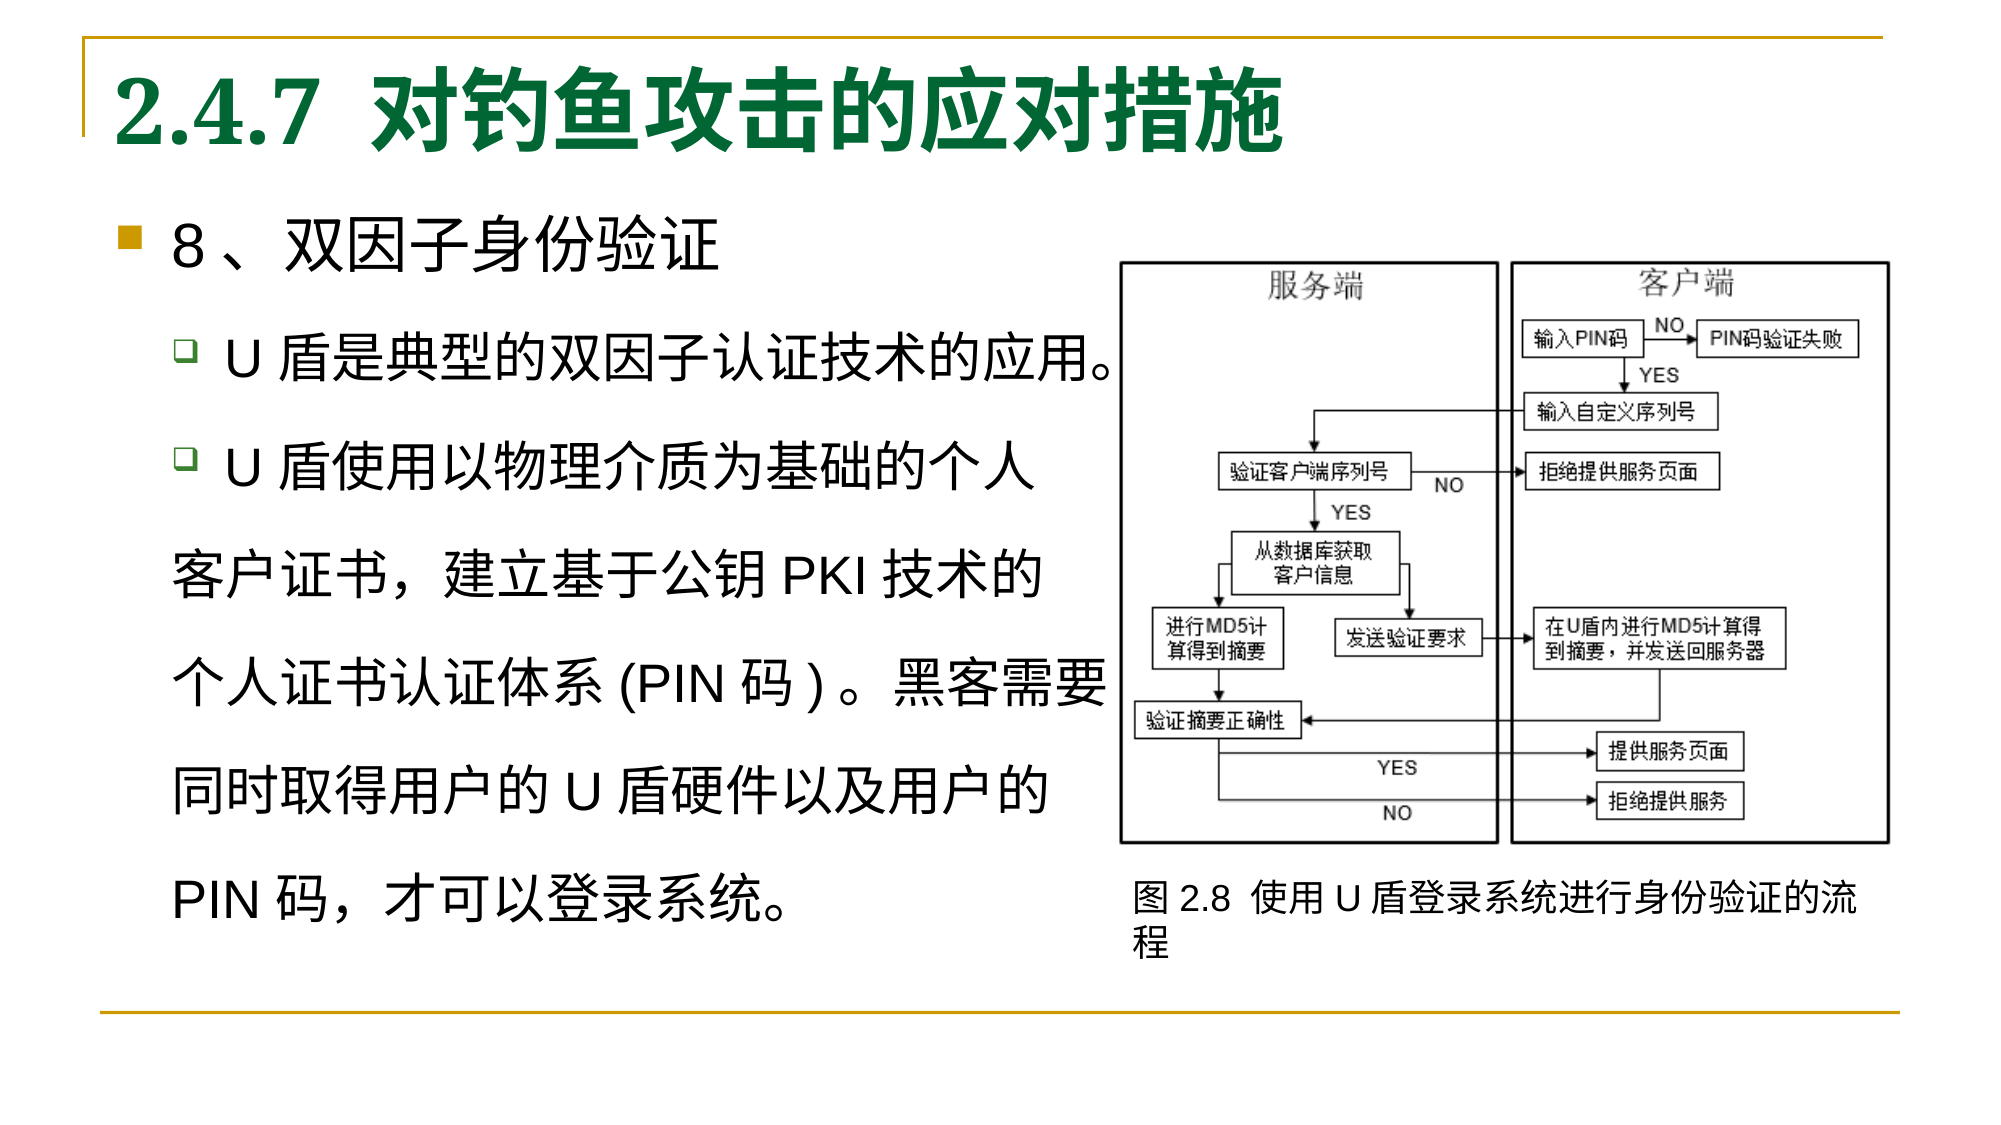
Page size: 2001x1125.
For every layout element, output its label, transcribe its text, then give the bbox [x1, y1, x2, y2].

title 2.4.7 对钓鱼攻击的应对措施 [99, 45, 1900, 197]
list 8、双因子身份验证 U盾是典型的双因子认证技术的应用。 U盾使用以物理介质为基础的个人 客户证书，建立基于公钥PKI技术的 个人证书认证体系(PIN码)。黑客需要 同时取得用户的U盾硬件以及用户的 PIN码，才可以登录系统。 [99, 197, 1900, 1006]
picture [1115, 255, 1901, 851]
text_box 图2.8 使用U盾登录系统进行身份验证的流程 [1118, 866, 1898, 972]
